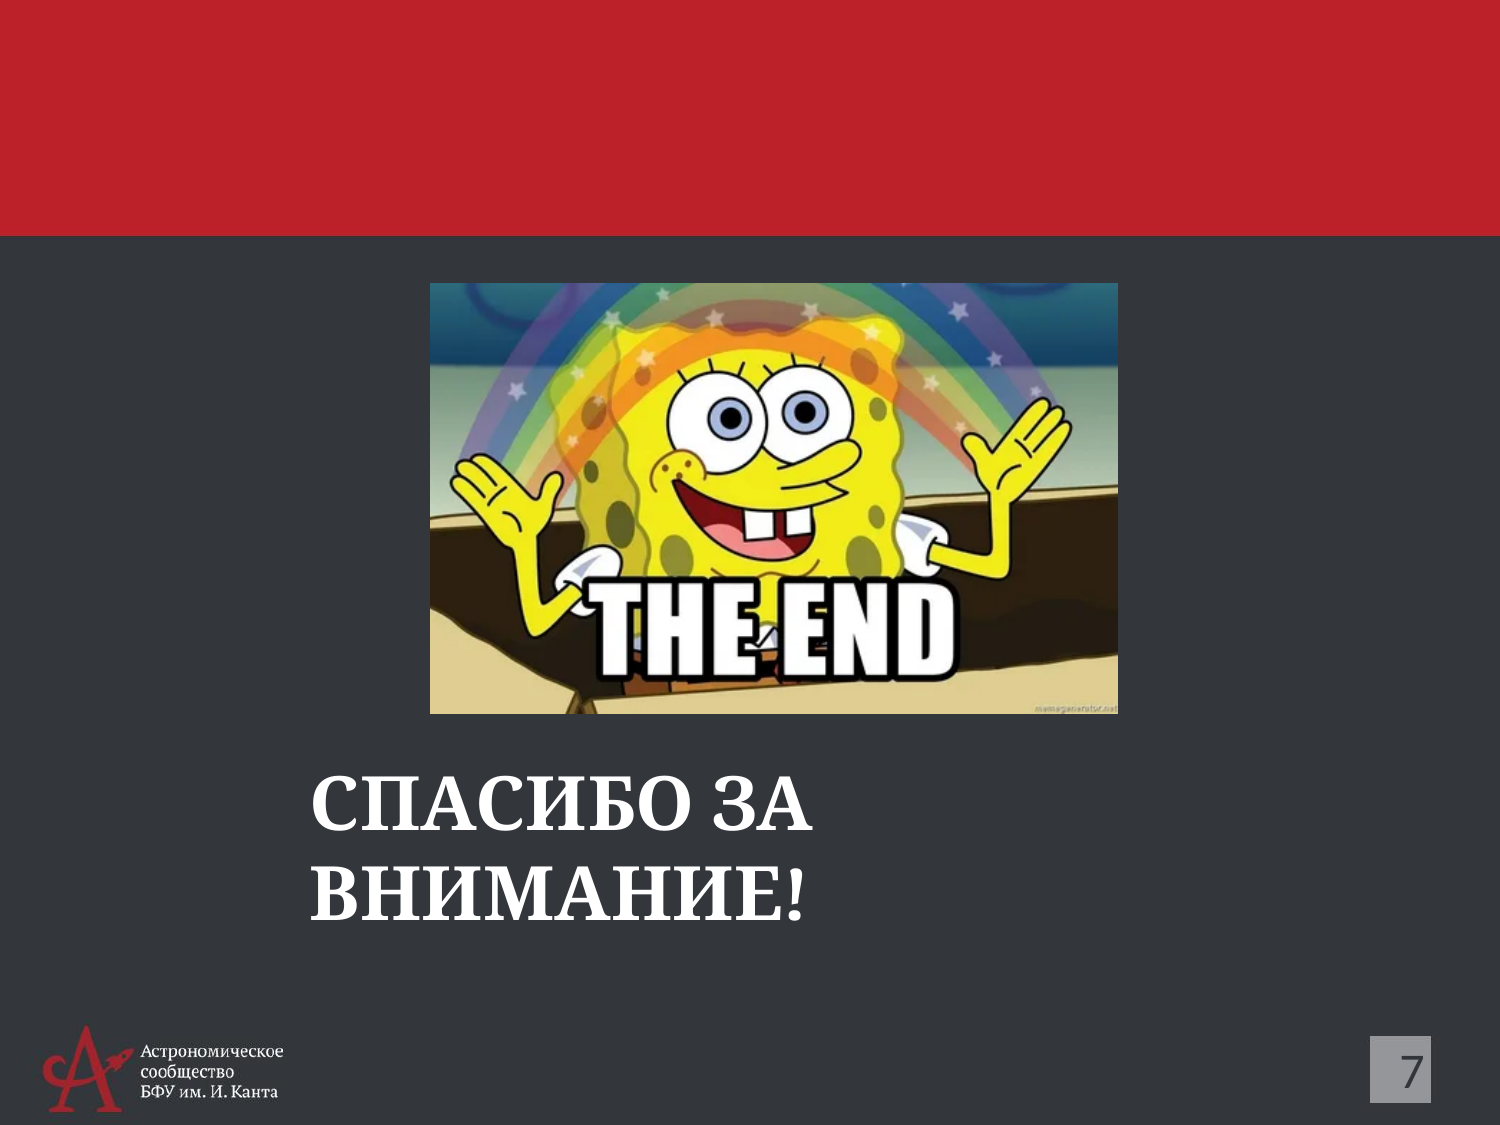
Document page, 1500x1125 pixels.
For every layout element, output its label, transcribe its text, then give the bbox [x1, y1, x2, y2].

picture [0, 0, 1500, 1125]
title СПАСИБО ЗА ВНИМАНИЕ! [295, 747, 1247, 880]
slide_number 7 [1347, 1033, 1440, 1104]
